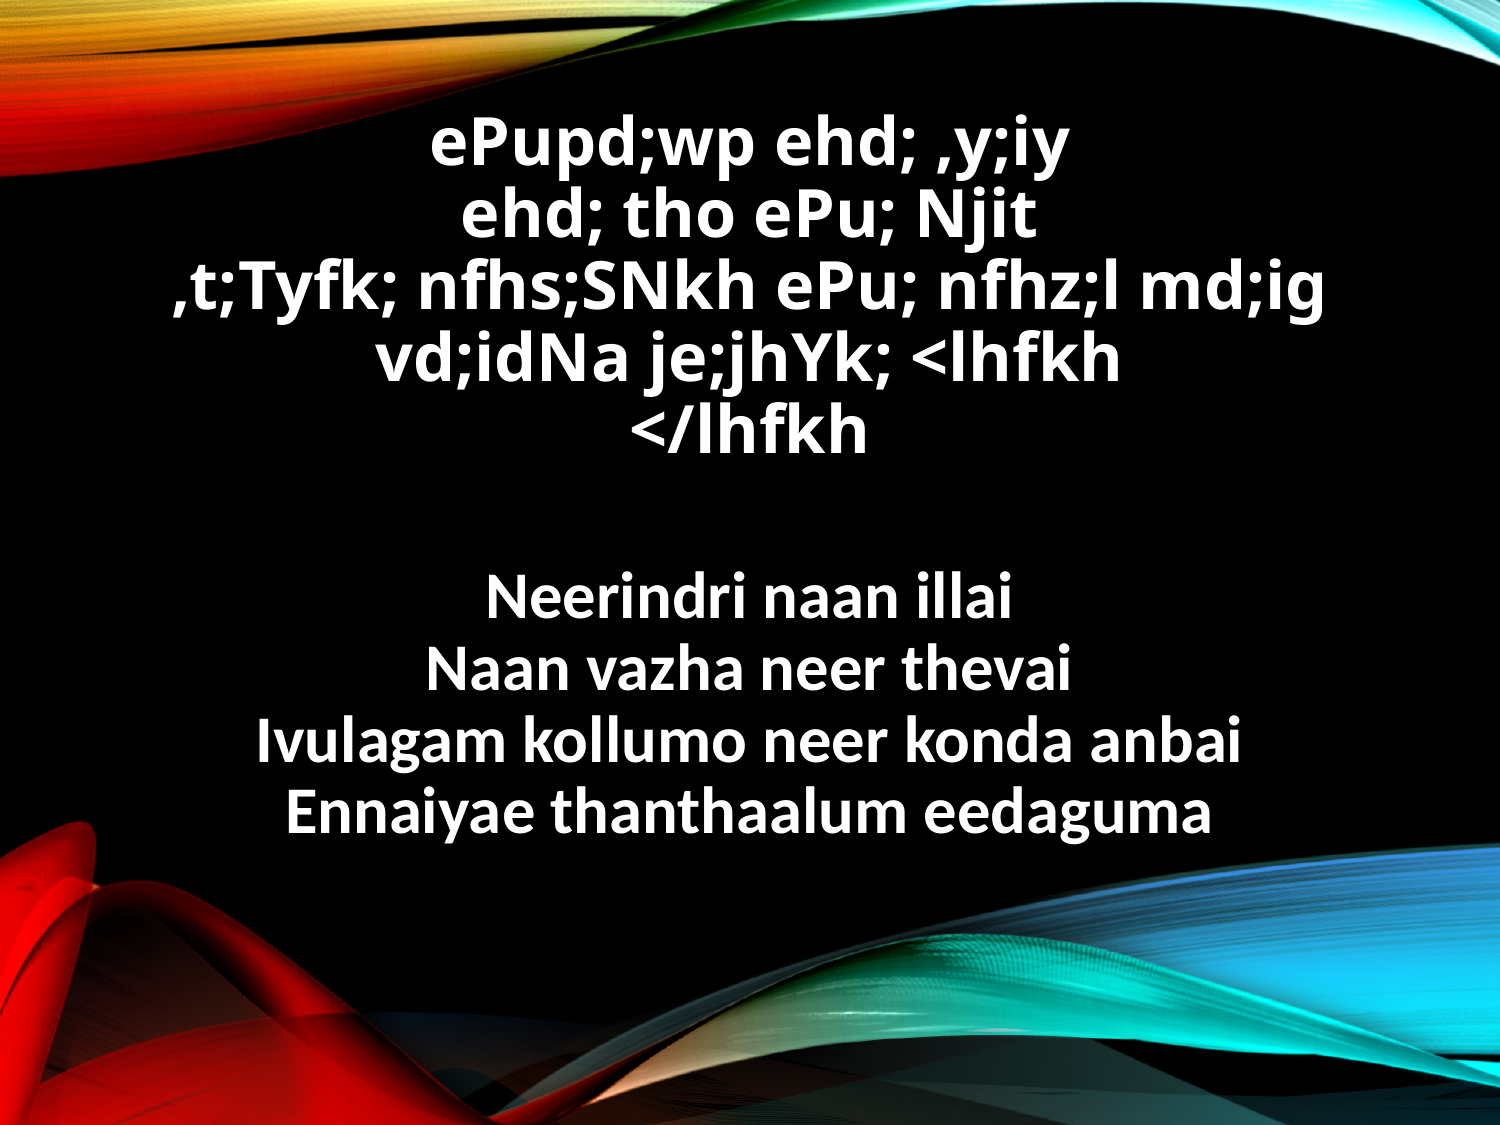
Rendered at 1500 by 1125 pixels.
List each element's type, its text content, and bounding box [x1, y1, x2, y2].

subtitle ePupd;wp ehd; ,y;iy ehd; tho ePu; Njit ,t;Tyfk; nfhs;SNkh ePu; nfhz;l md;ig vd;idNa je;jhYk; <lhfkh </lhfkh Neerindri naan illai Naan vazha neer thevai Ivulagam kollumo neer konda anbai Ennaiyae thanthaalum eedaguma [0, 0, 1500, 1125]
